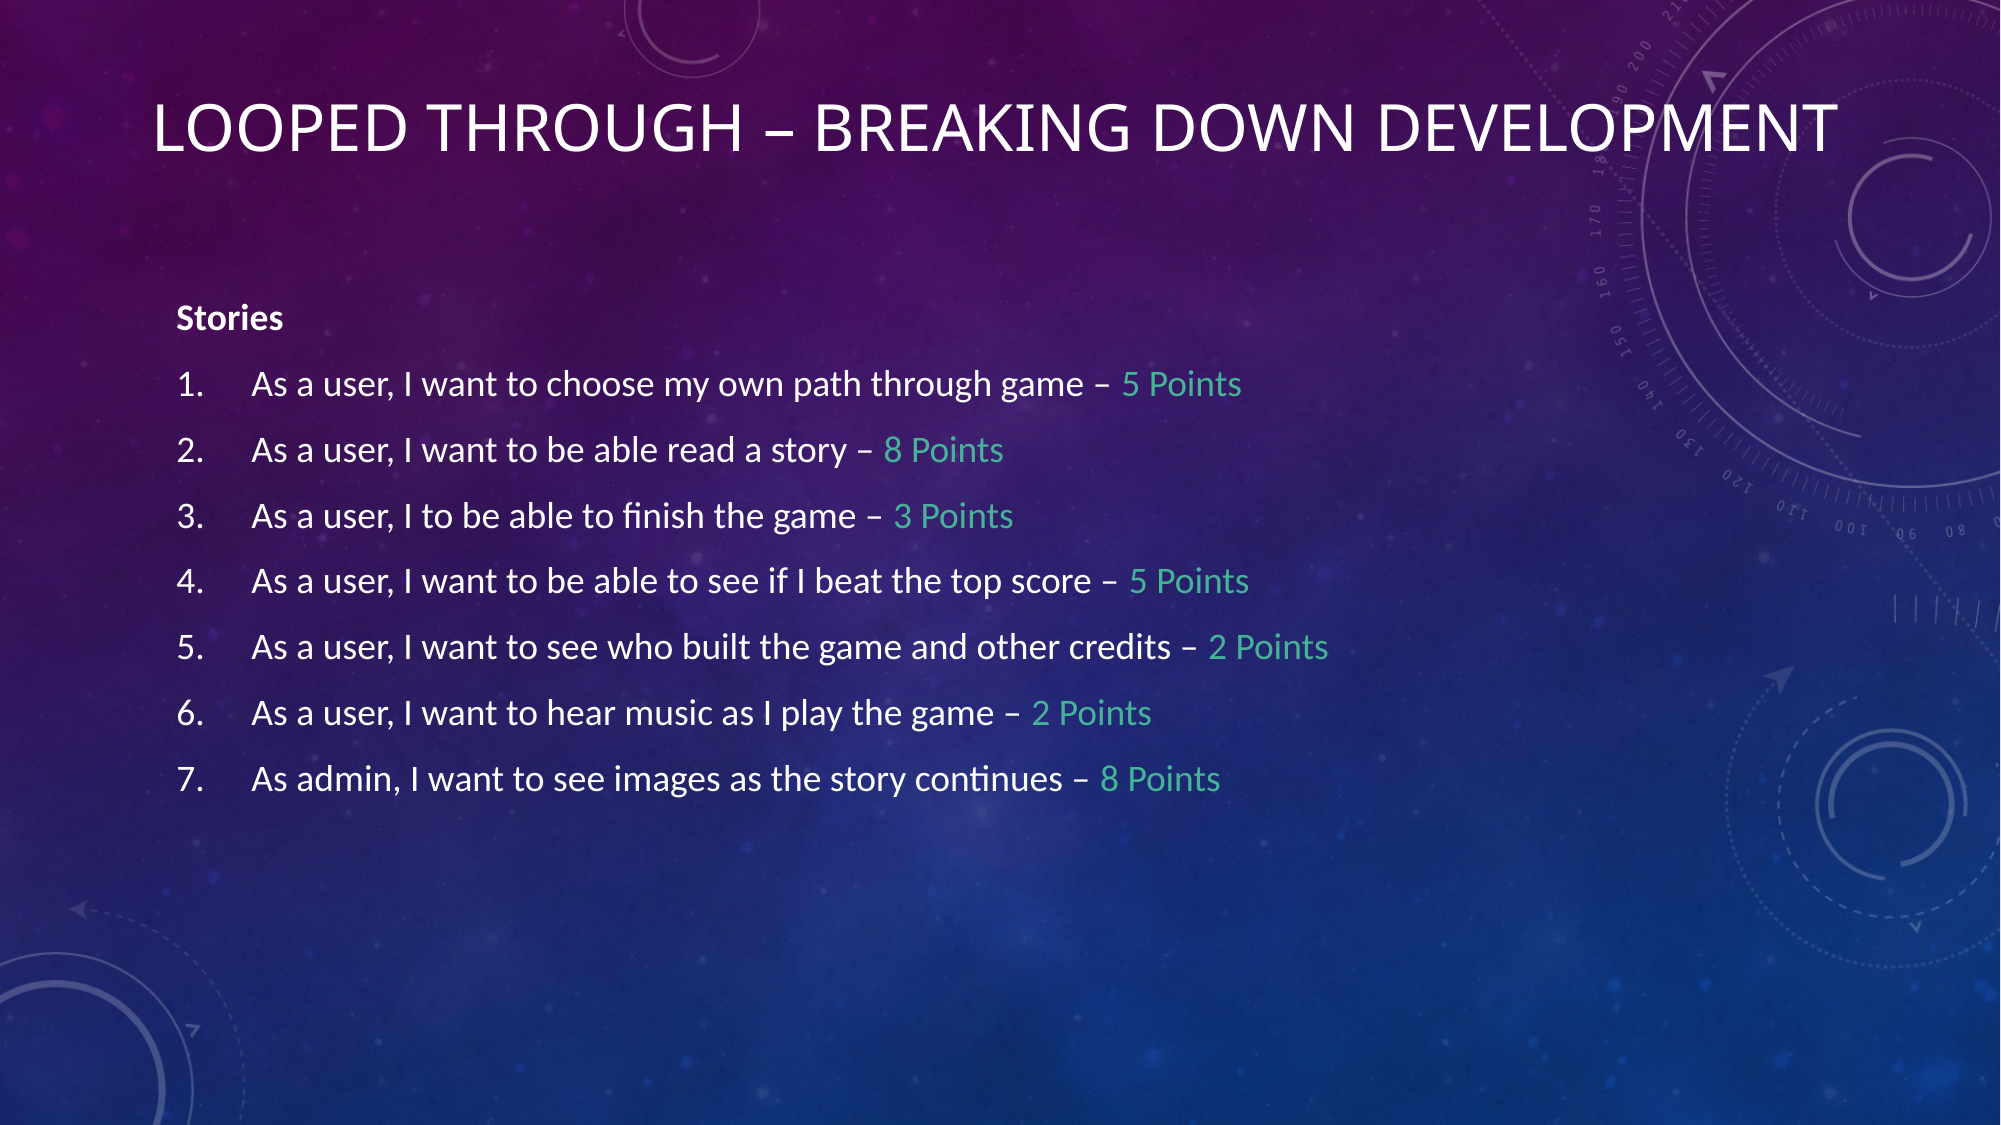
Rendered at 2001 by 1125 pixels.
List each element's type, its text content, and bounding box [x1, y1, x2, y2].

picture [0, 0, 2001, 1125]
list Stories As a user, I want to choose my own path through game – 5 Points As a user, I want to be able read a story – 8 Points As a user, I to be able to finish the game – 3 Points As a user, I want to be able to see if I beat the top score – 5 Points As a user, I want to see who built the game and other credits – 2 Points As a user, I want to hear music as I play the game – 2 Points As admin, I want to see images as the story continues – 8 Points [153, 221, 1844, 1069]
title Looped Through – Breaking down development [136, 67, 1858, 183]
